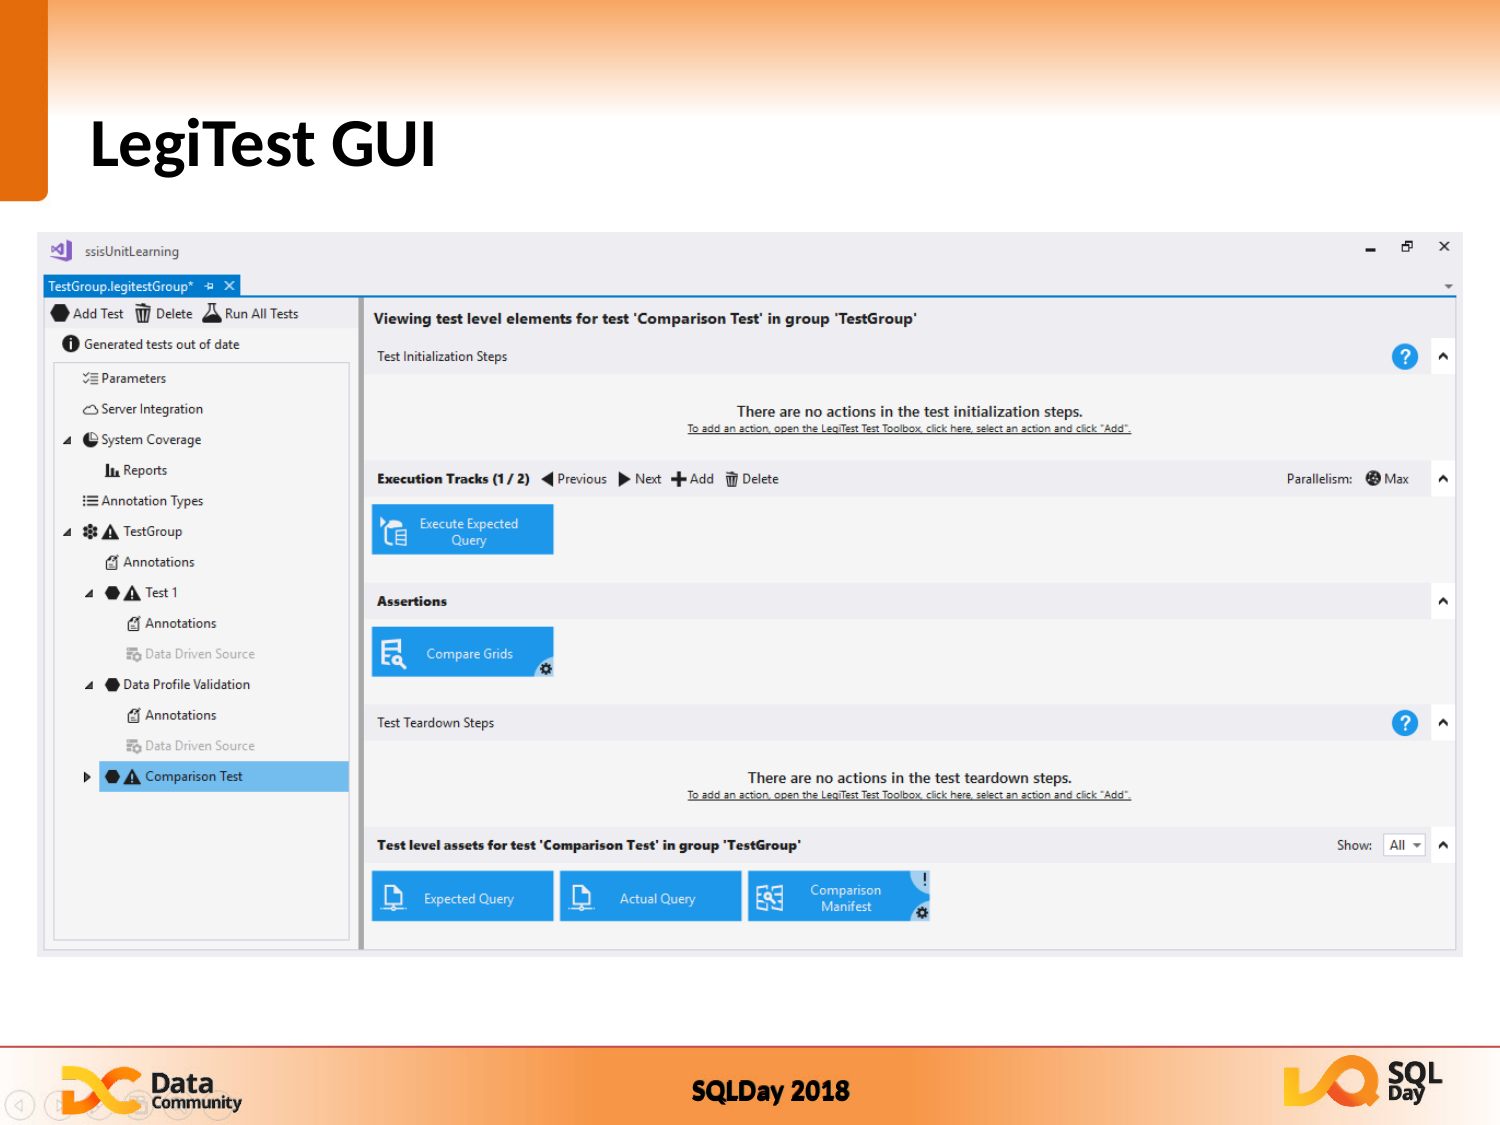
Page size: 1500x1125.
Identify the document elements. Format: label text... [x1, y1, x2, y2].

picture [0, 0, 1500, 1125]
title LegiTest GUI [75, 45, 1425, 230]
